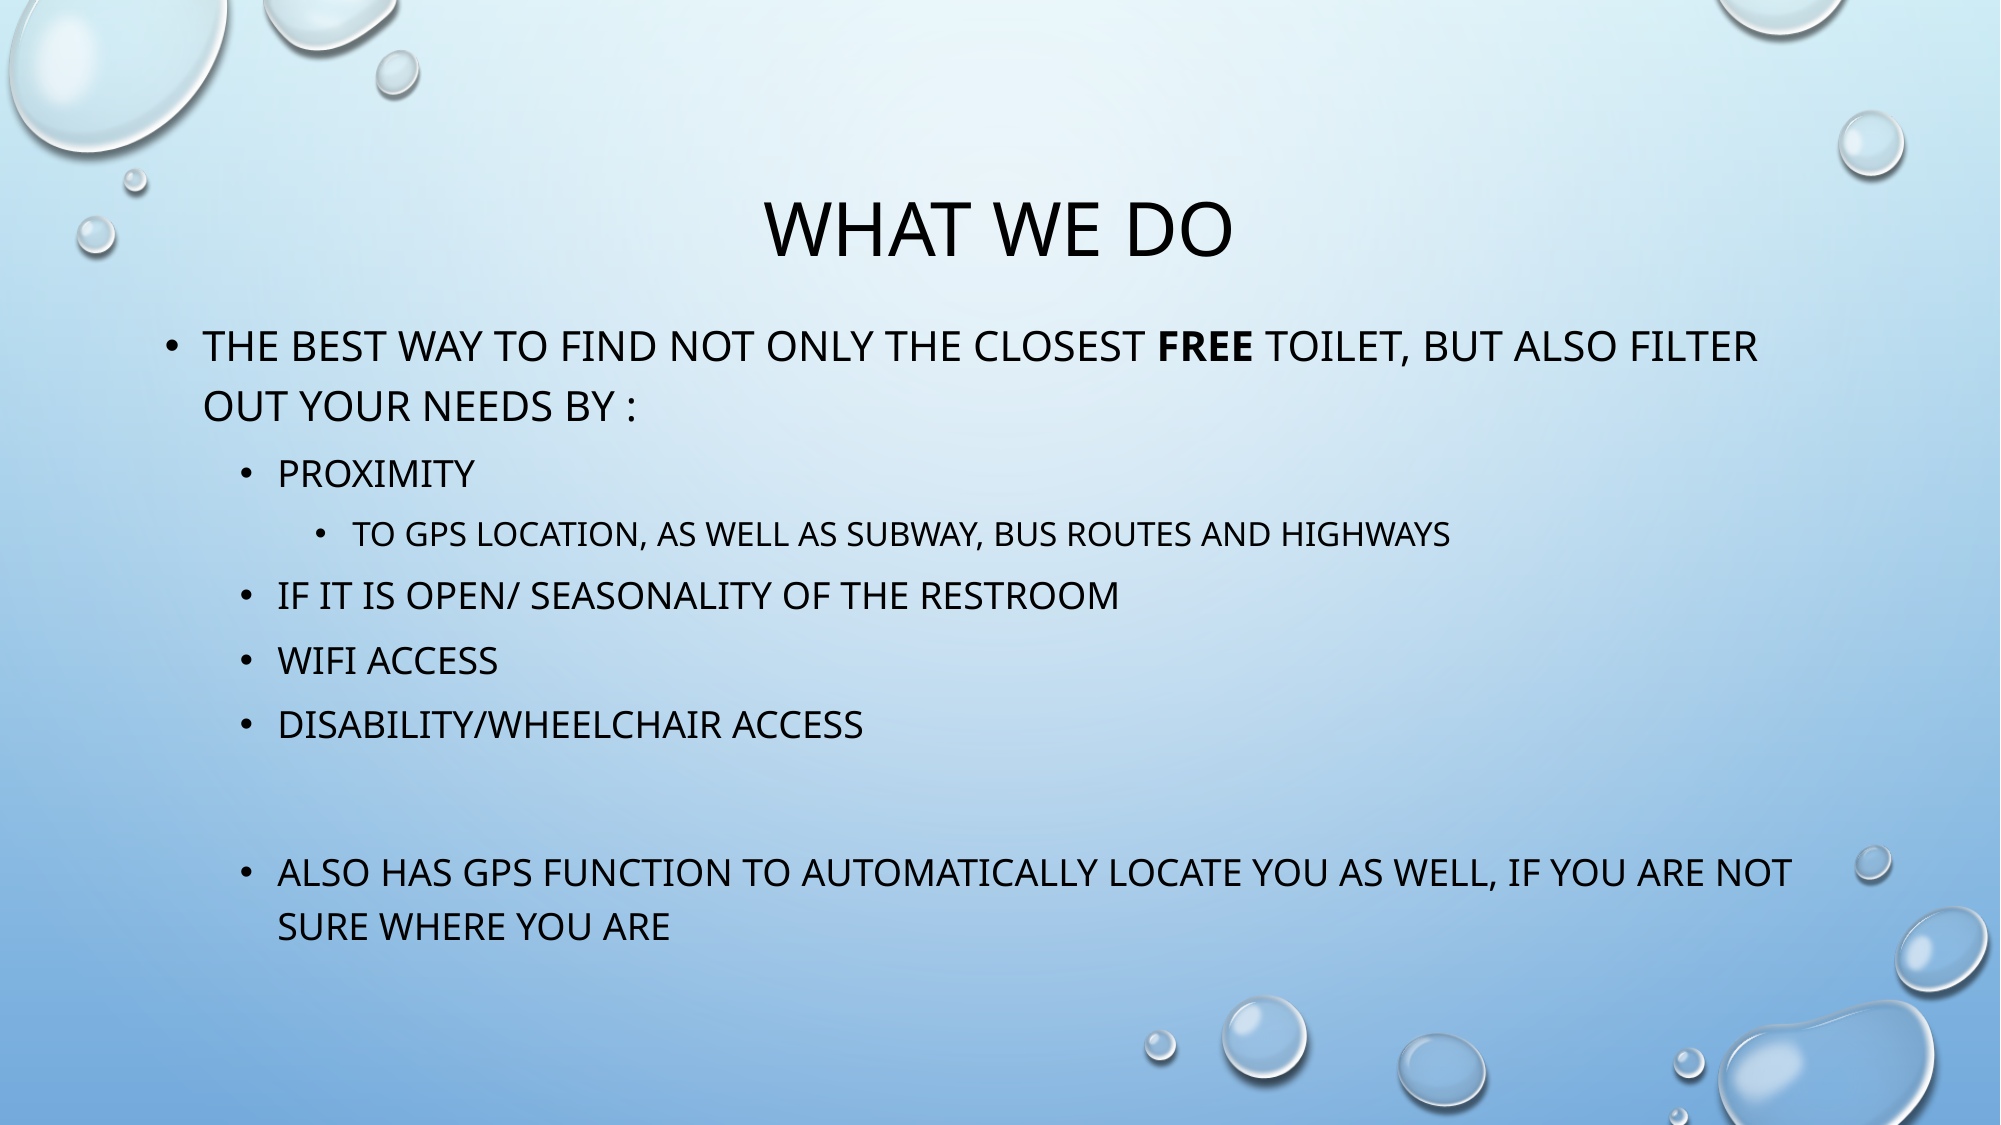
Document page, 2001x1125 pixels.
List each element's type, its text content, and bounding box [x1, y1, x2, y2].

picture [0, 0, 2000, 1125]
list The best way to find not only the closest Free toilet, but also filter out your needs by : Proximity To GPS location, as well as subway, bus routes and highways If it is open/ Seasonality of the restroom Wifi Access Disability/Wheelchair access Also has GPS function to automatically locate you as well, if you are not sure where you are [149, 302, 1850, 1014]
title What we do [149, 101, 1851, 364]
